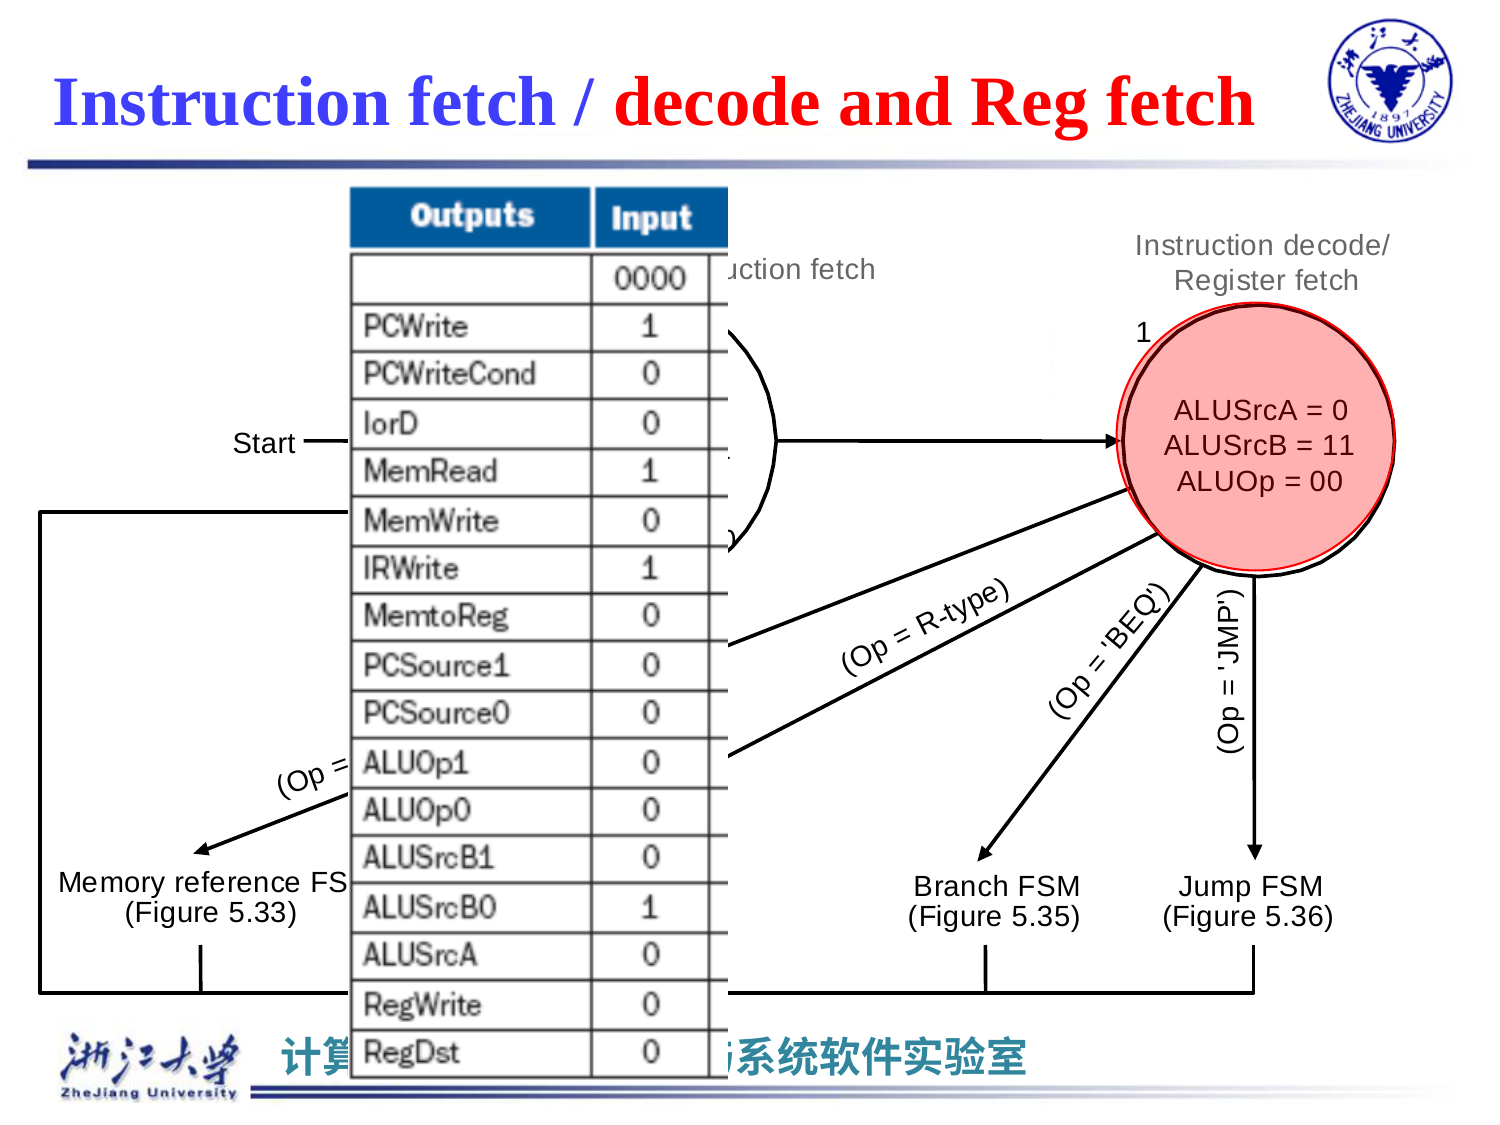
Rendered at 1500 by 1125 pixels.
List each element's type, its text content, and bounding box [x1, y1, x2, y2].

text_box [37, 224, 343, 1000]
picture [7, 0, 1493, 1125]
title Instruction fetch / decode and Reg fetch [37, 19, 1329, 176]
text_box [732, 224, 1401, 1000]
